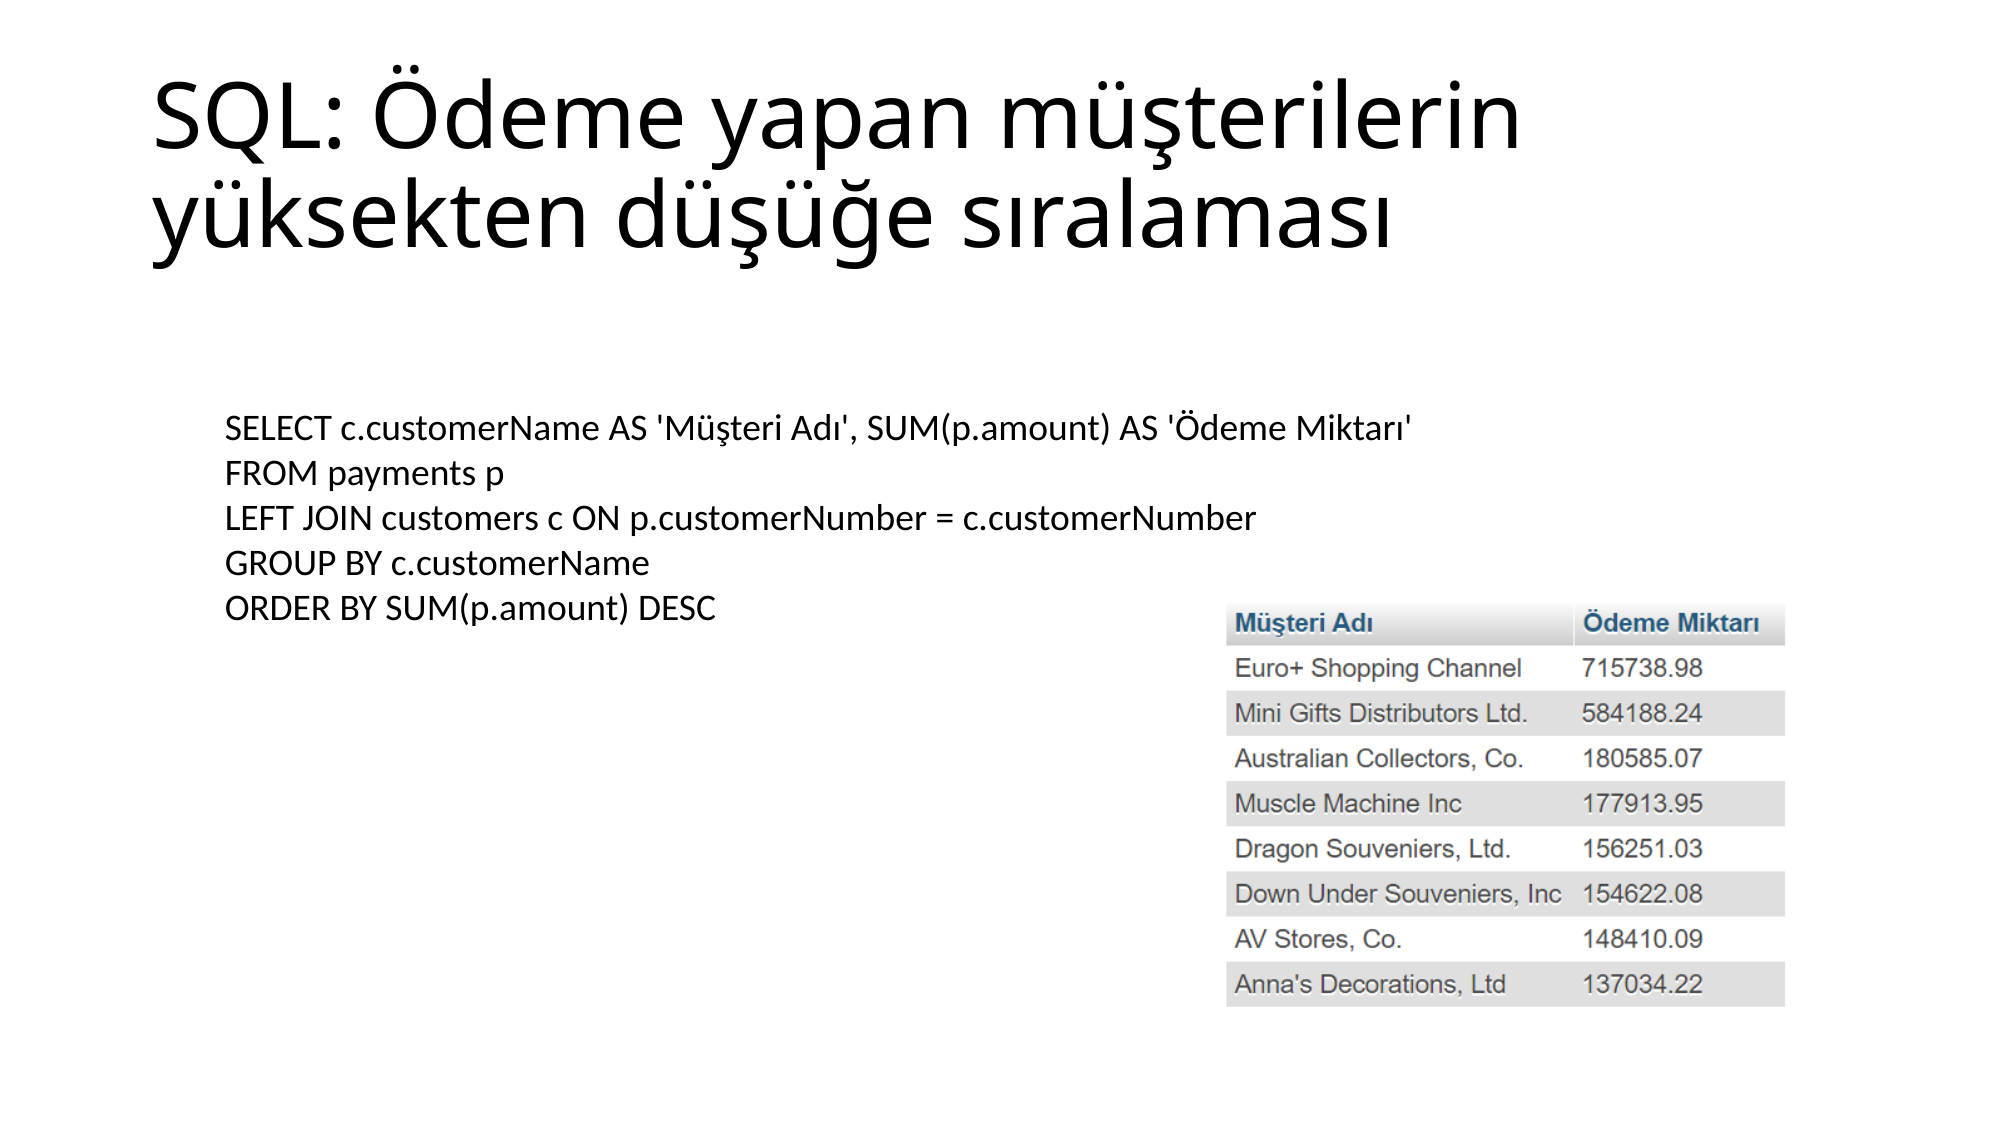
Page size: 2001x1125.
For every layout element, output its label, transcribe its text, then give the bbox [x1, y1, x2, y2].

picture [1224, 603, 1824, 1017]
text_box SELECT c.customerName AS 'Müşteri Adı', SUM(p.amount) AS 'Ödeme Miktarı' FROM payments p LEFT JOIN customers c ON p.customerNumber = c.customerNumber GROUP BY c.customerName ORDER BY SUM(p.amount) DESC [210, 395, 1741, 636]
title SQL: Ödeme yapan müşterilerin yüksekten düşüğe sıralaması [137, 59, 1863, 278]
